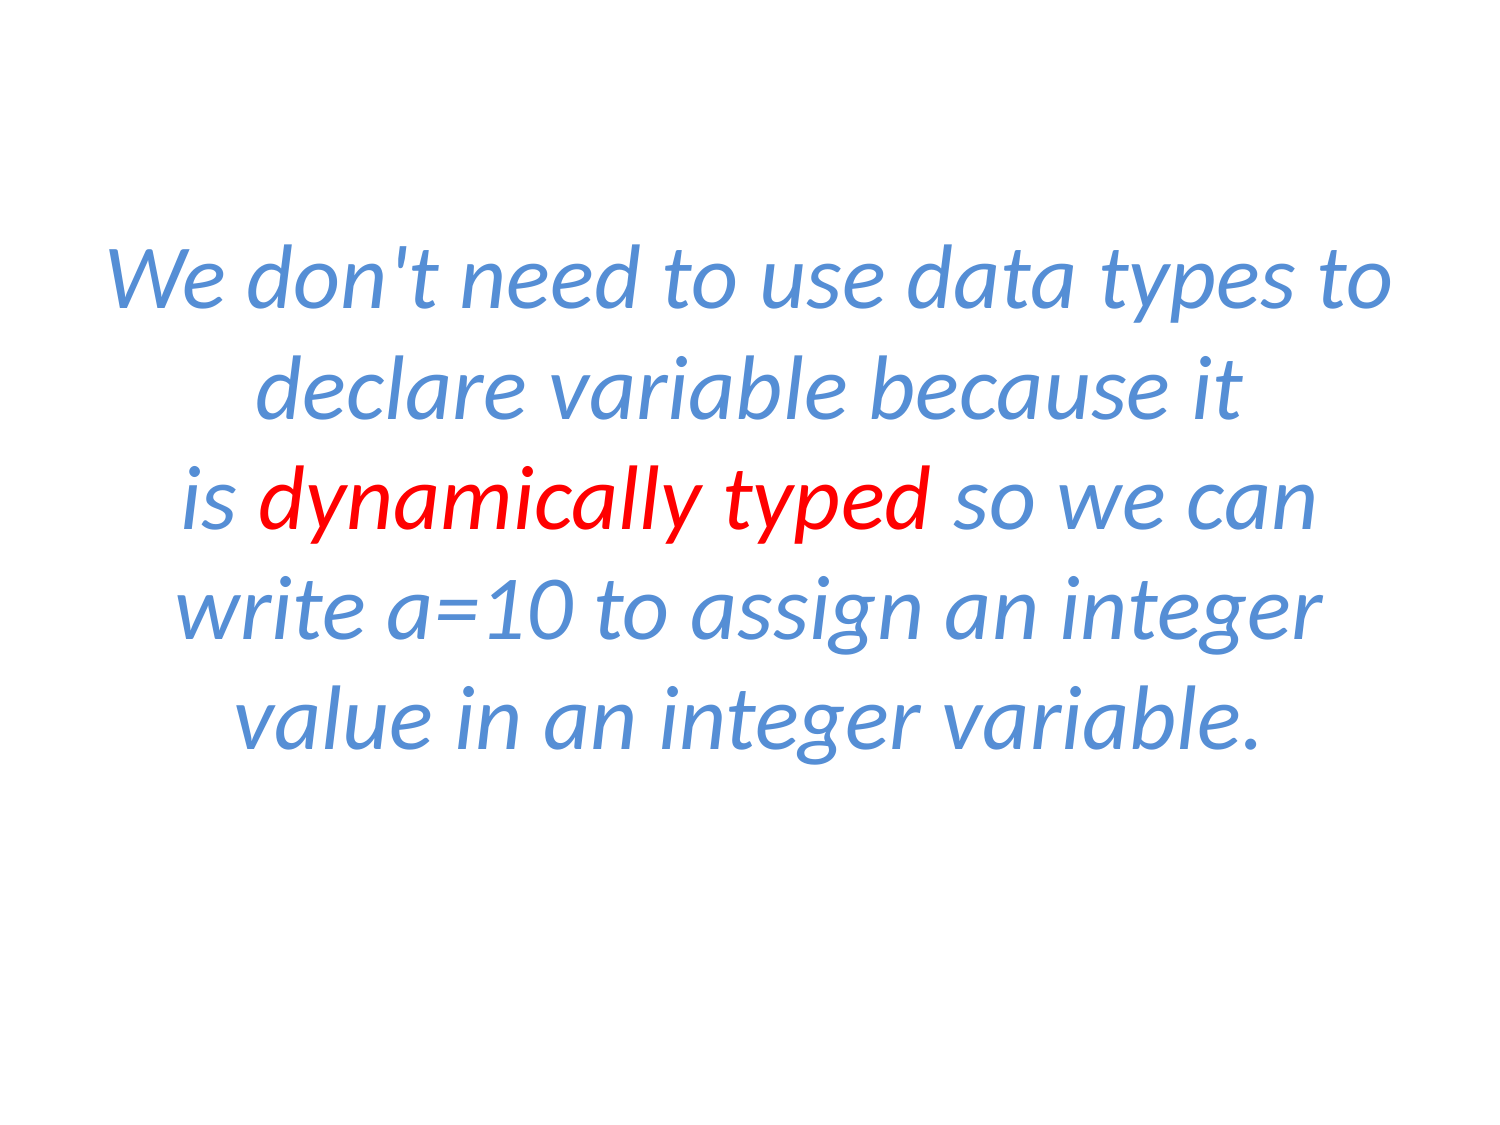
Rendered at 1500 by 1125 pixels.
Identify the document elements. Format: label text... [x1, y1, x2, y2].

title We don't need to use data types to declare variable because it is dynamically typed so we can write a=10 to assign an integer value in an integer variable. [75, 45, 1425, 1050]
